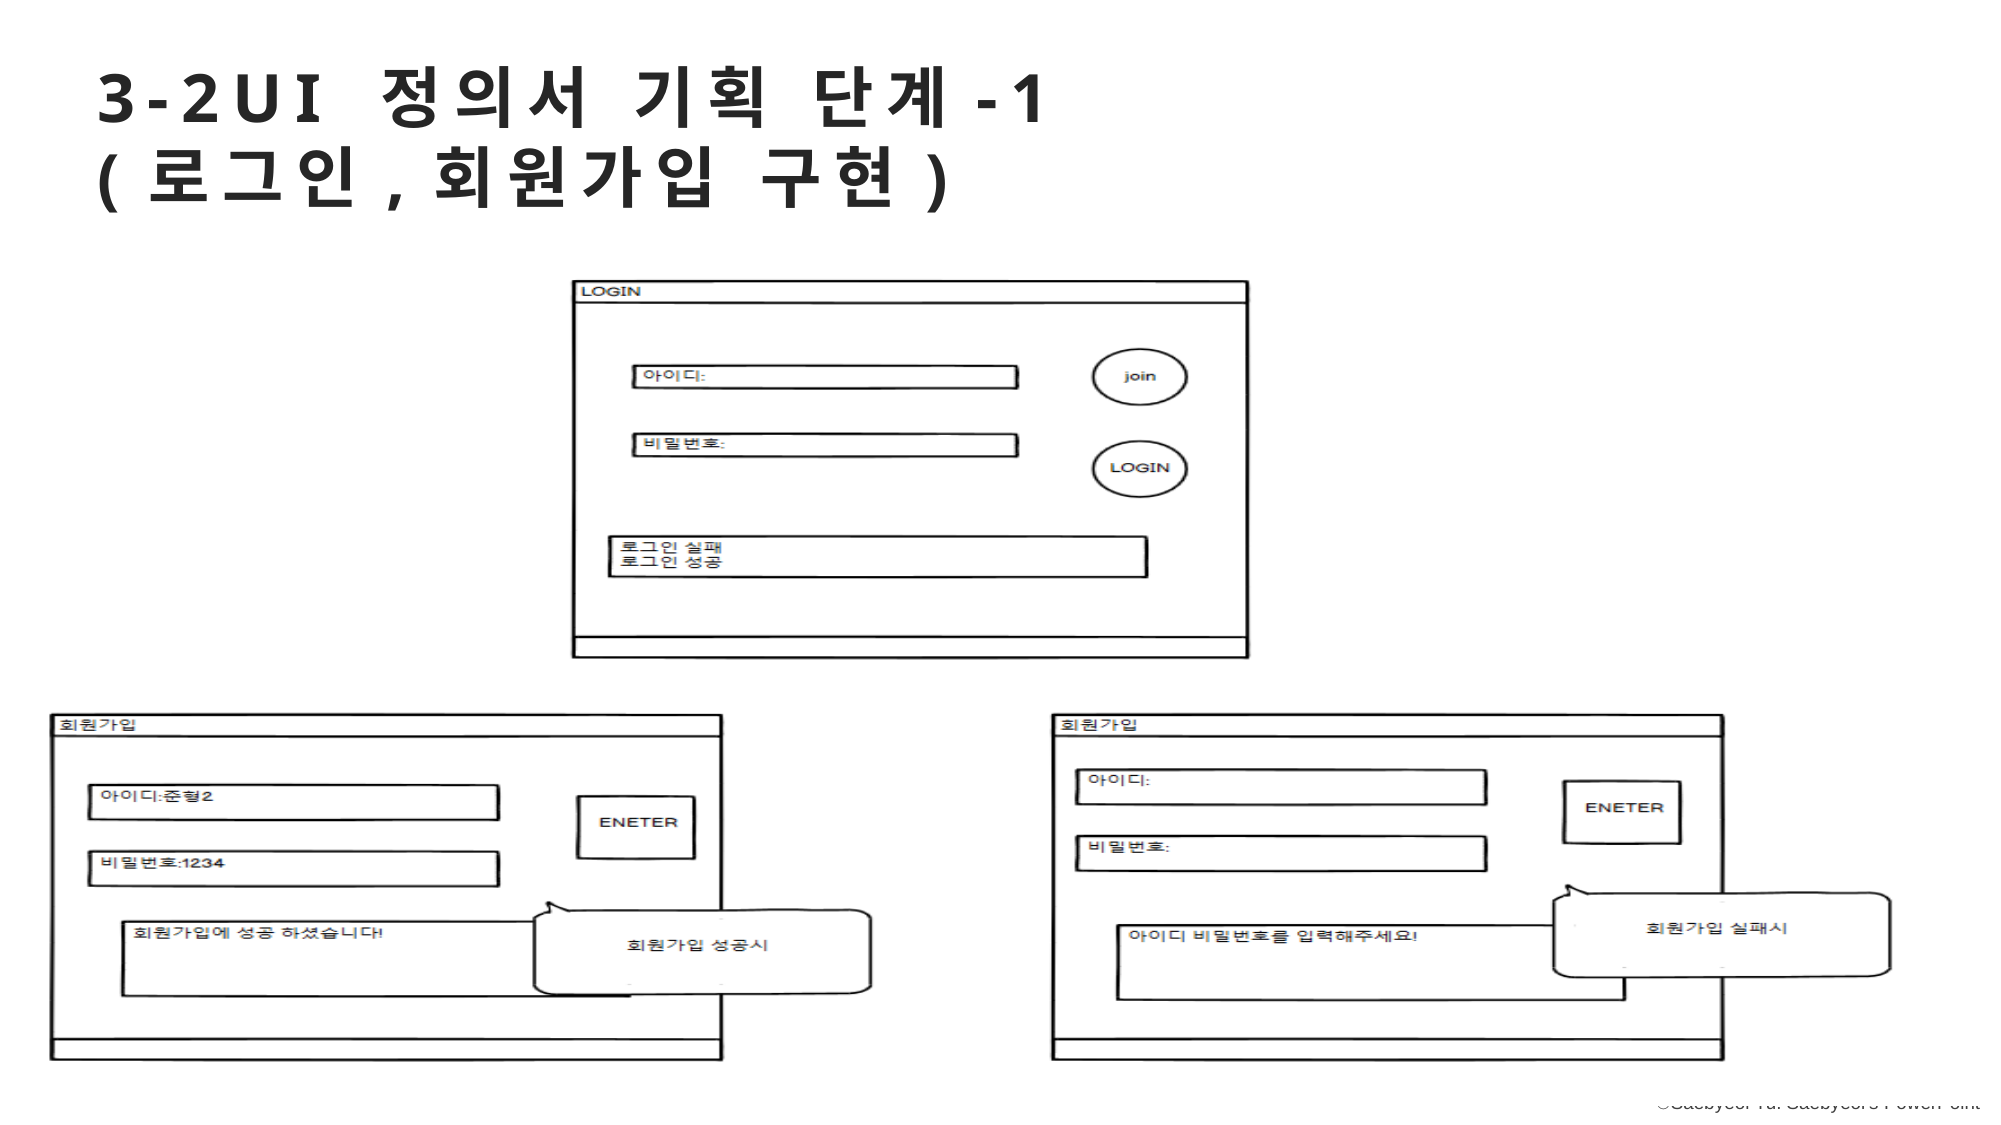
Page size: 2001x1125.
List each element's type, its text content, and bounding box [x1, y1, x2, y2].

picture [14, 253, 2000, 1106]
text_box 3-2UI 정의서 기획 단계-1 (로그인,회원가입 구현) [82, 48, 1065, 224]
